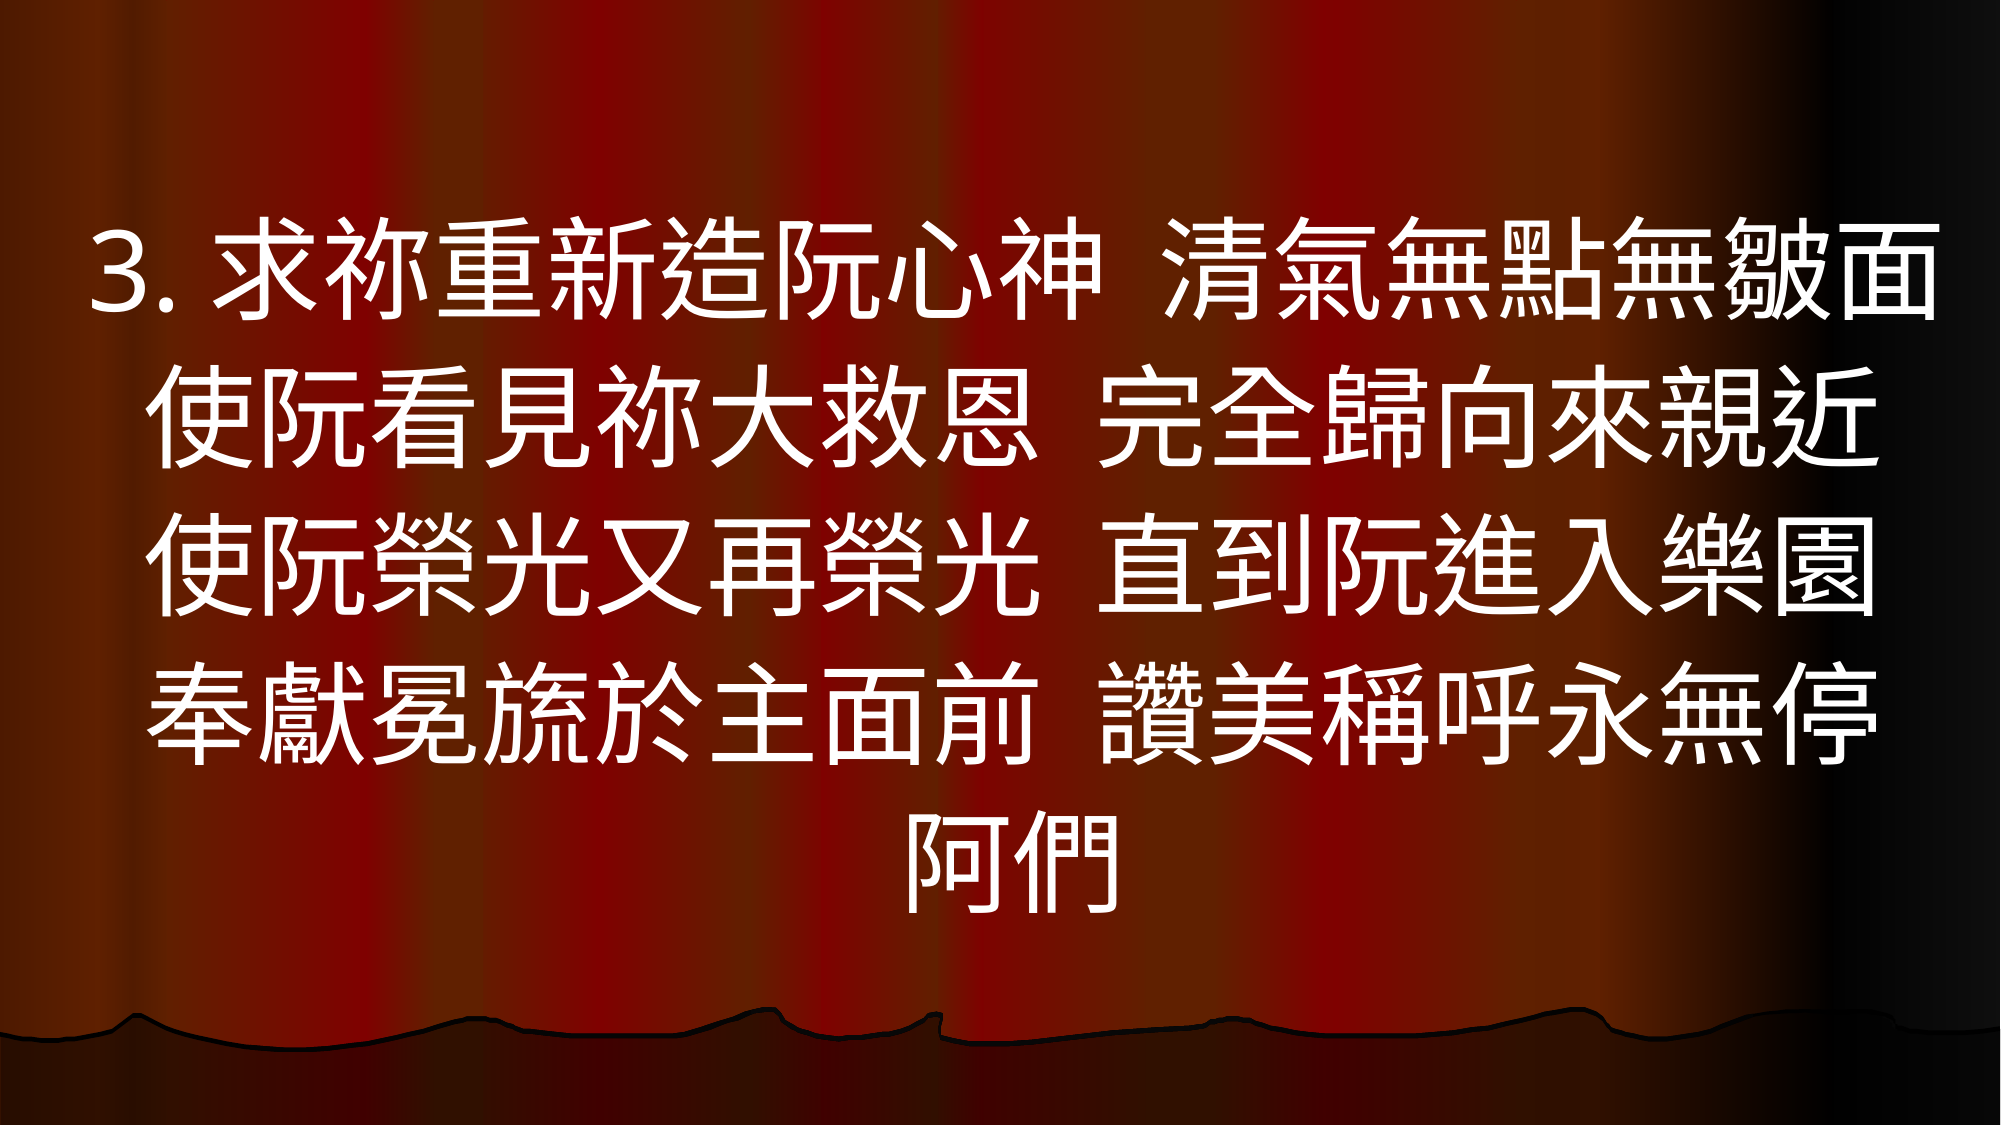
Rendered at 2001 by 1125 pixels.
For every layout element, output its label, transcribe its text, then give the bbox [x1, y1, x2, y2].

list 3.求祢重新造阮心神 清氣無點無皺面 使阮看見祢大救恩 完全歸向來親近 使阮榮光又再榮光 直到阮進入樂園 奉獻冕旒於主面前 讚美稱呼永無停 阿們 [0, 48, 2000, 1078]
